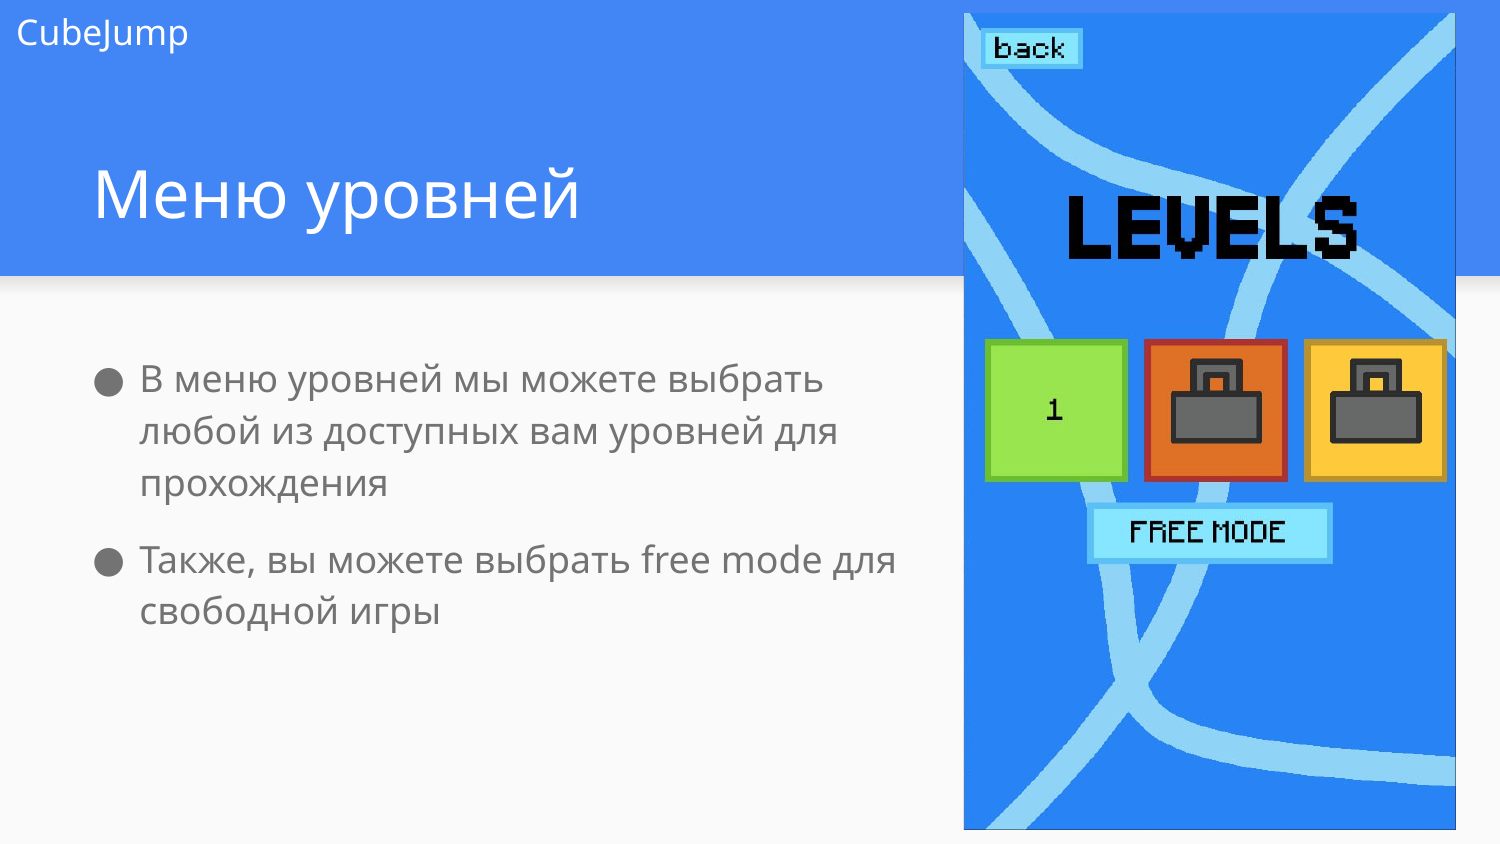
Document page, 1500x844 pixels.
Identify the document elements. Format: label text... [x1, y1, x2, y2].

list В меню уровней мы можете выбрать любой из доступных вам уровней для прохождения Также, вы можете выбрать free mode для свободной игры [77, 333, 924, 705]
text_box CubeJump [1, 2, 365, 60]
title Меню уровней [77, 121, 958, 248]
picture [963, 13, 1457, 831]
